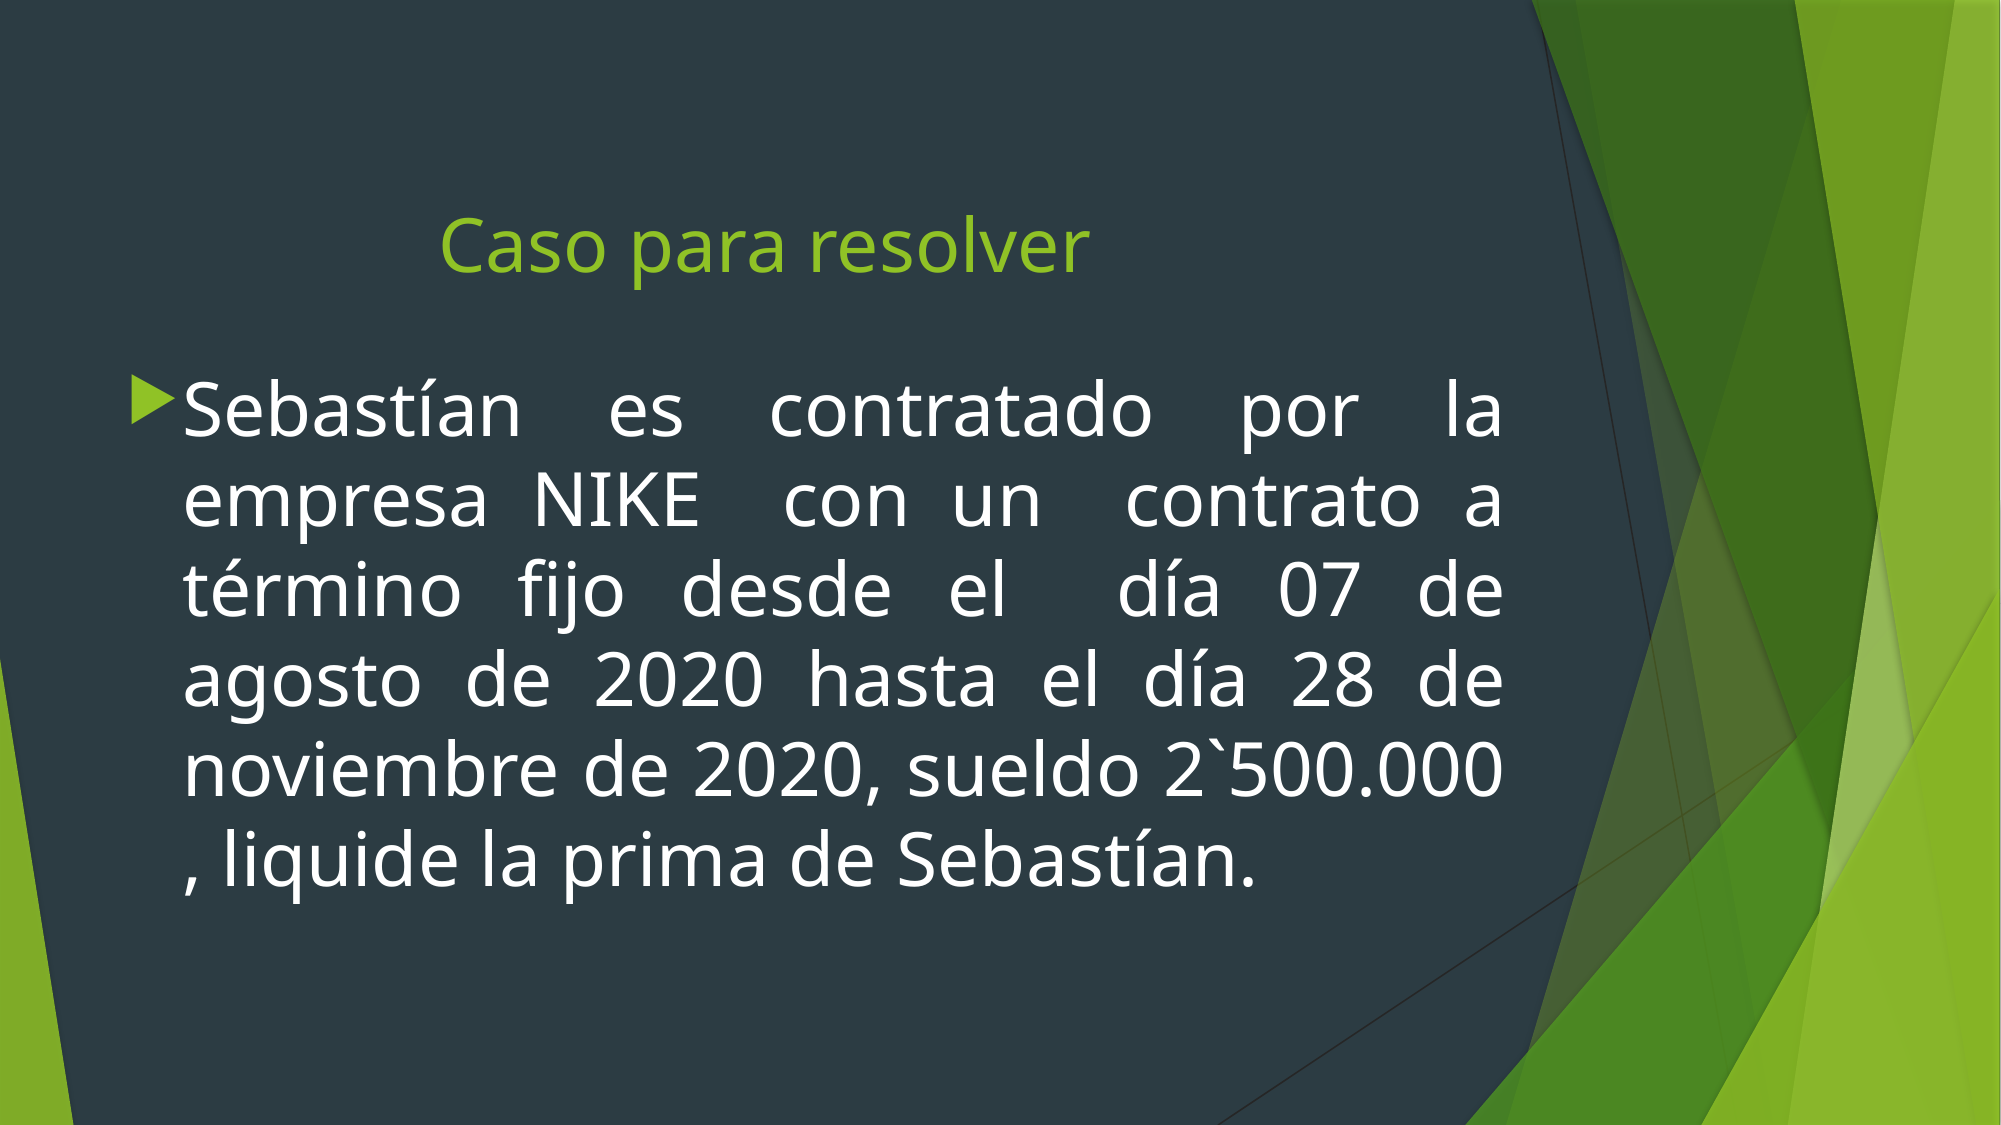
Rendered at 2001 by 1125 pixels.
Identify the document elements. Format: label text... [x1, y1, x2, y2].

title Caso para resolver [111, 99, 1522, 317]
list Sebastían es contratado por la empresa NIKE con un contrato a término fijo desde el día 07 de agosto de 2020 hasta el día 28 de noviembre de 2020, sueldo 2`500.000 , liquide la prima de Sebastían. [111, 354, 1522, 992]
